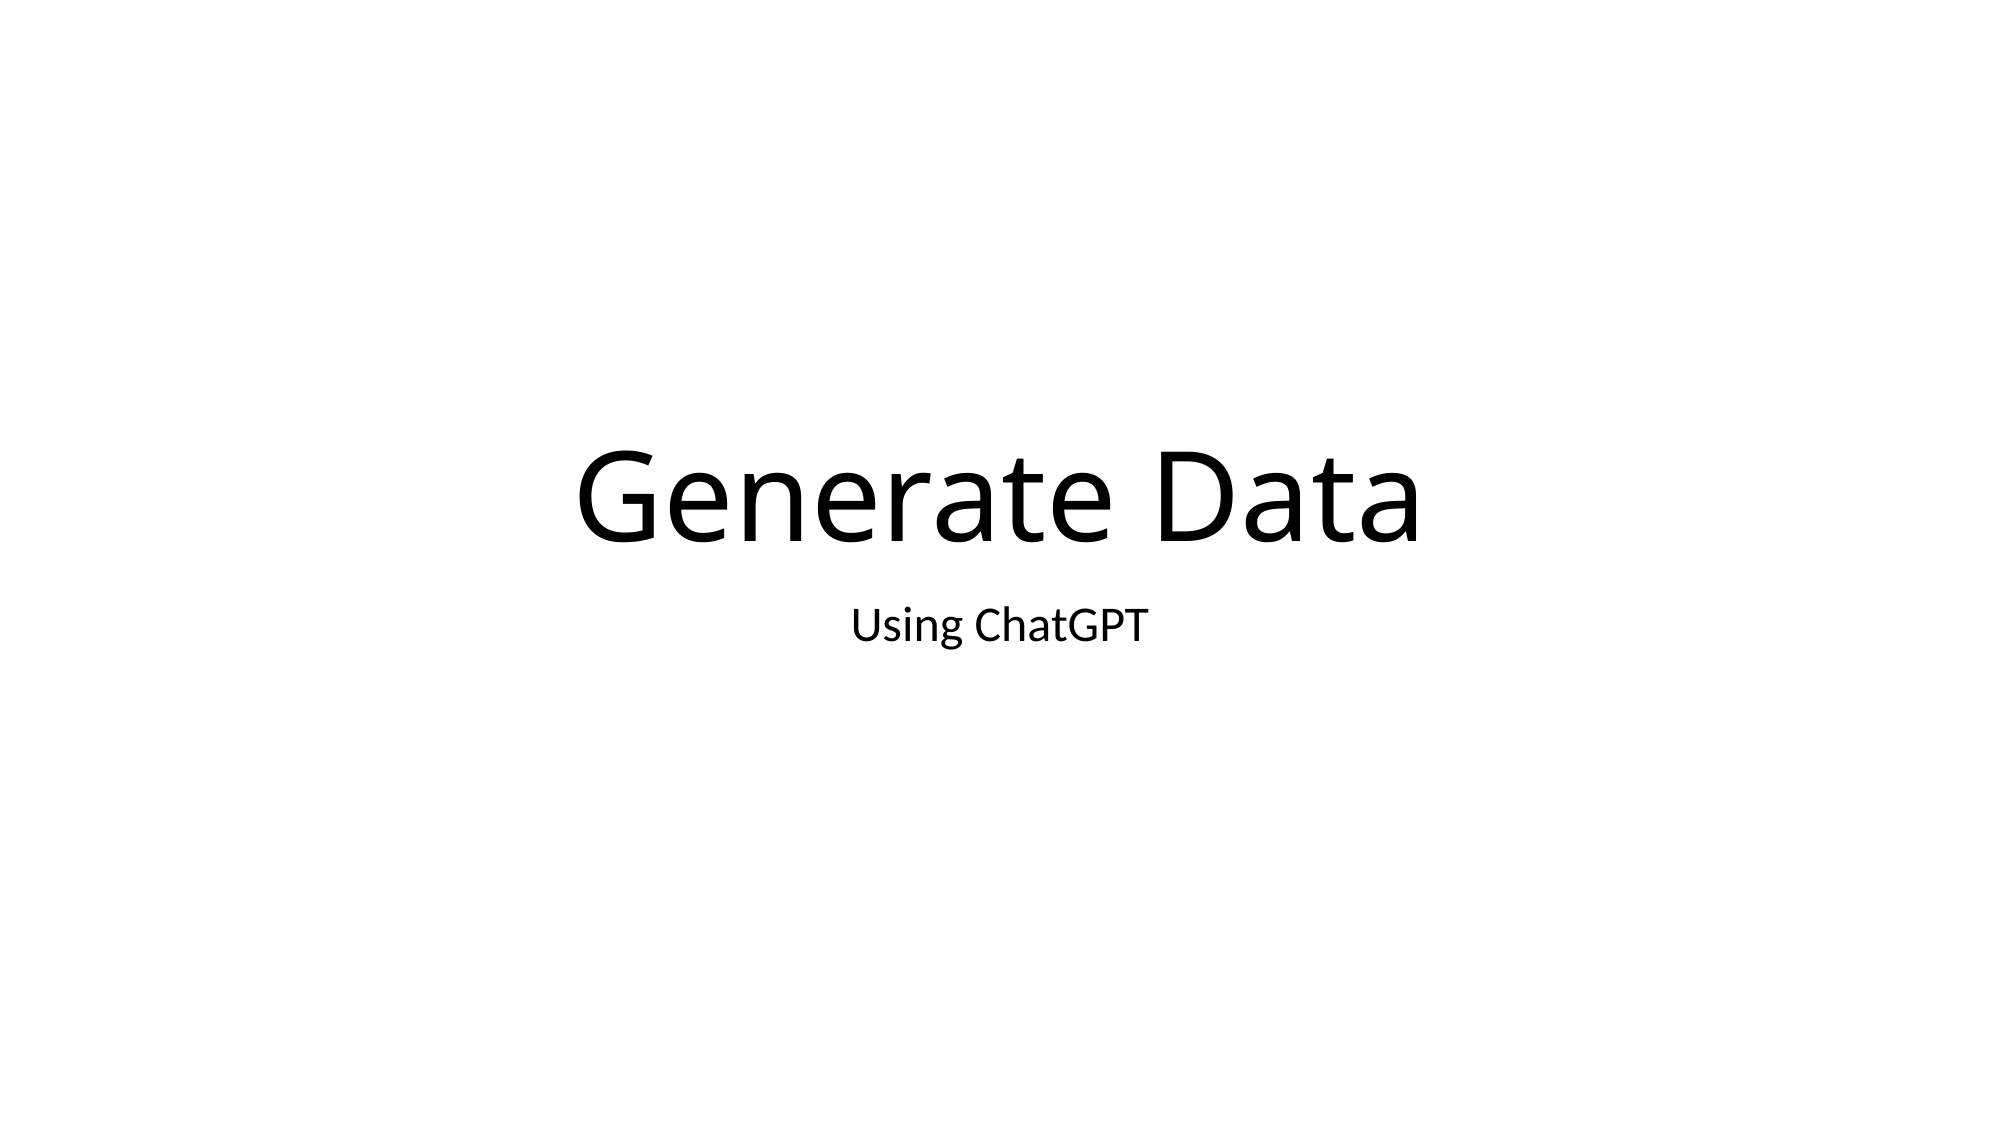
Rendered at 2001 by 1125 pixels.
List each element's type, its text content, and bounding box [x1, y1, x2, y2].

subtitle Using ChatGPT [249, 590, 1750, 863]
title Generate Data [249, 184, 1750, 576]
